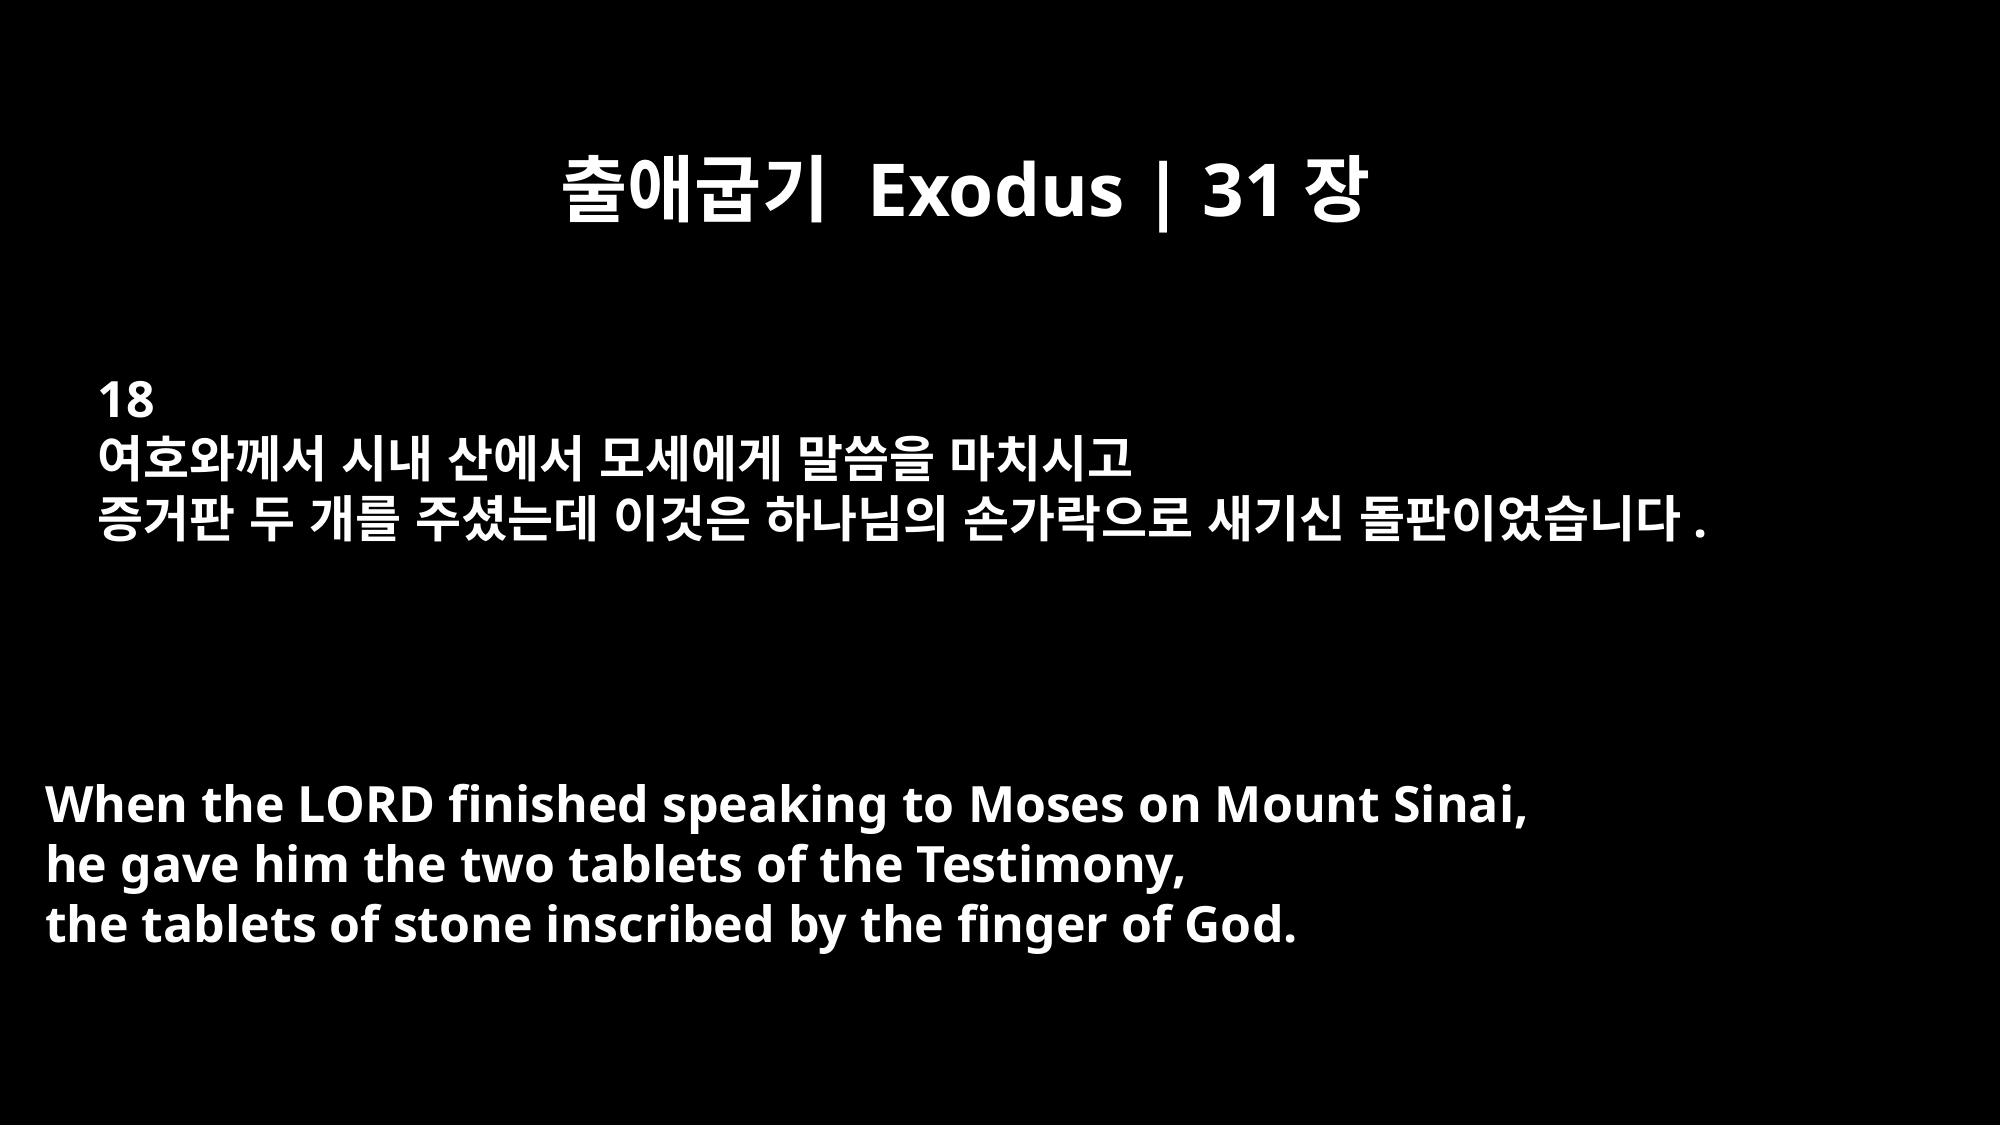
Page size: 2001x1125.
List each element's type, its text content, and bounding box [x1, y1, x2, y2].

text_box 출애굽기 Exodus | 31장 [545, 136, 1387, 239]
text_box 18 여호와께서 시내 산에서 모세에게 말씀을 마치시고 증거판 두 개를 주셨는데 이것은 하나님의 손가락으로 새기신 돌판이었습니다. [82, 359, 1723, 555]
text_box When the LORD finished speaking to Moses on Mount Sinai, he gave him the two tablets of the Testimony, the tablets of stone inscribed by the finger of God. [30, 764, 1557, 960]
